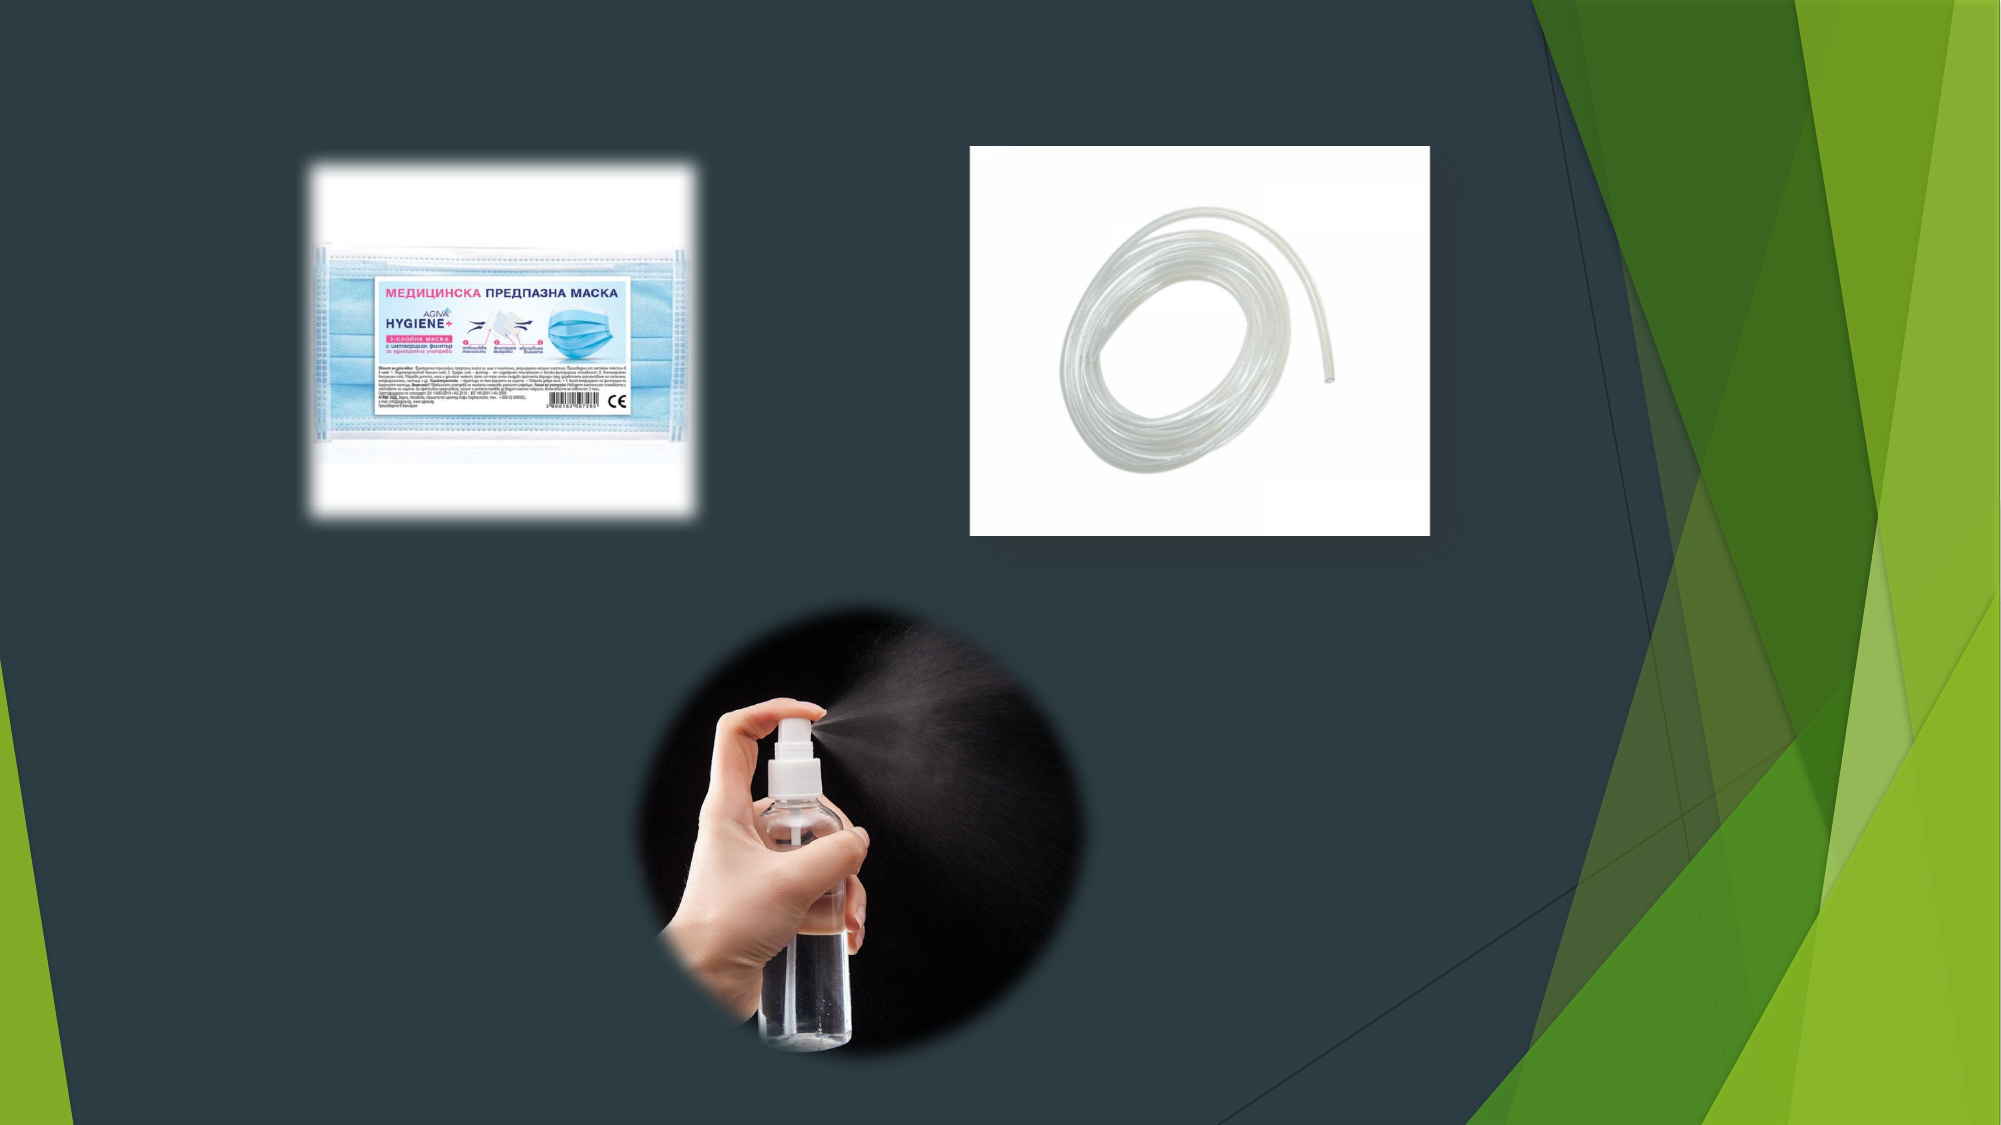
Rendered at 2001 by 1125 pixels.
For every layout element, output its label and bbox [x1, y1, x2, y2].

picture [618, 588, 1105, 1075]
picture [292, 145, 714, 536]
picture [892, 145, 1508, 536]
